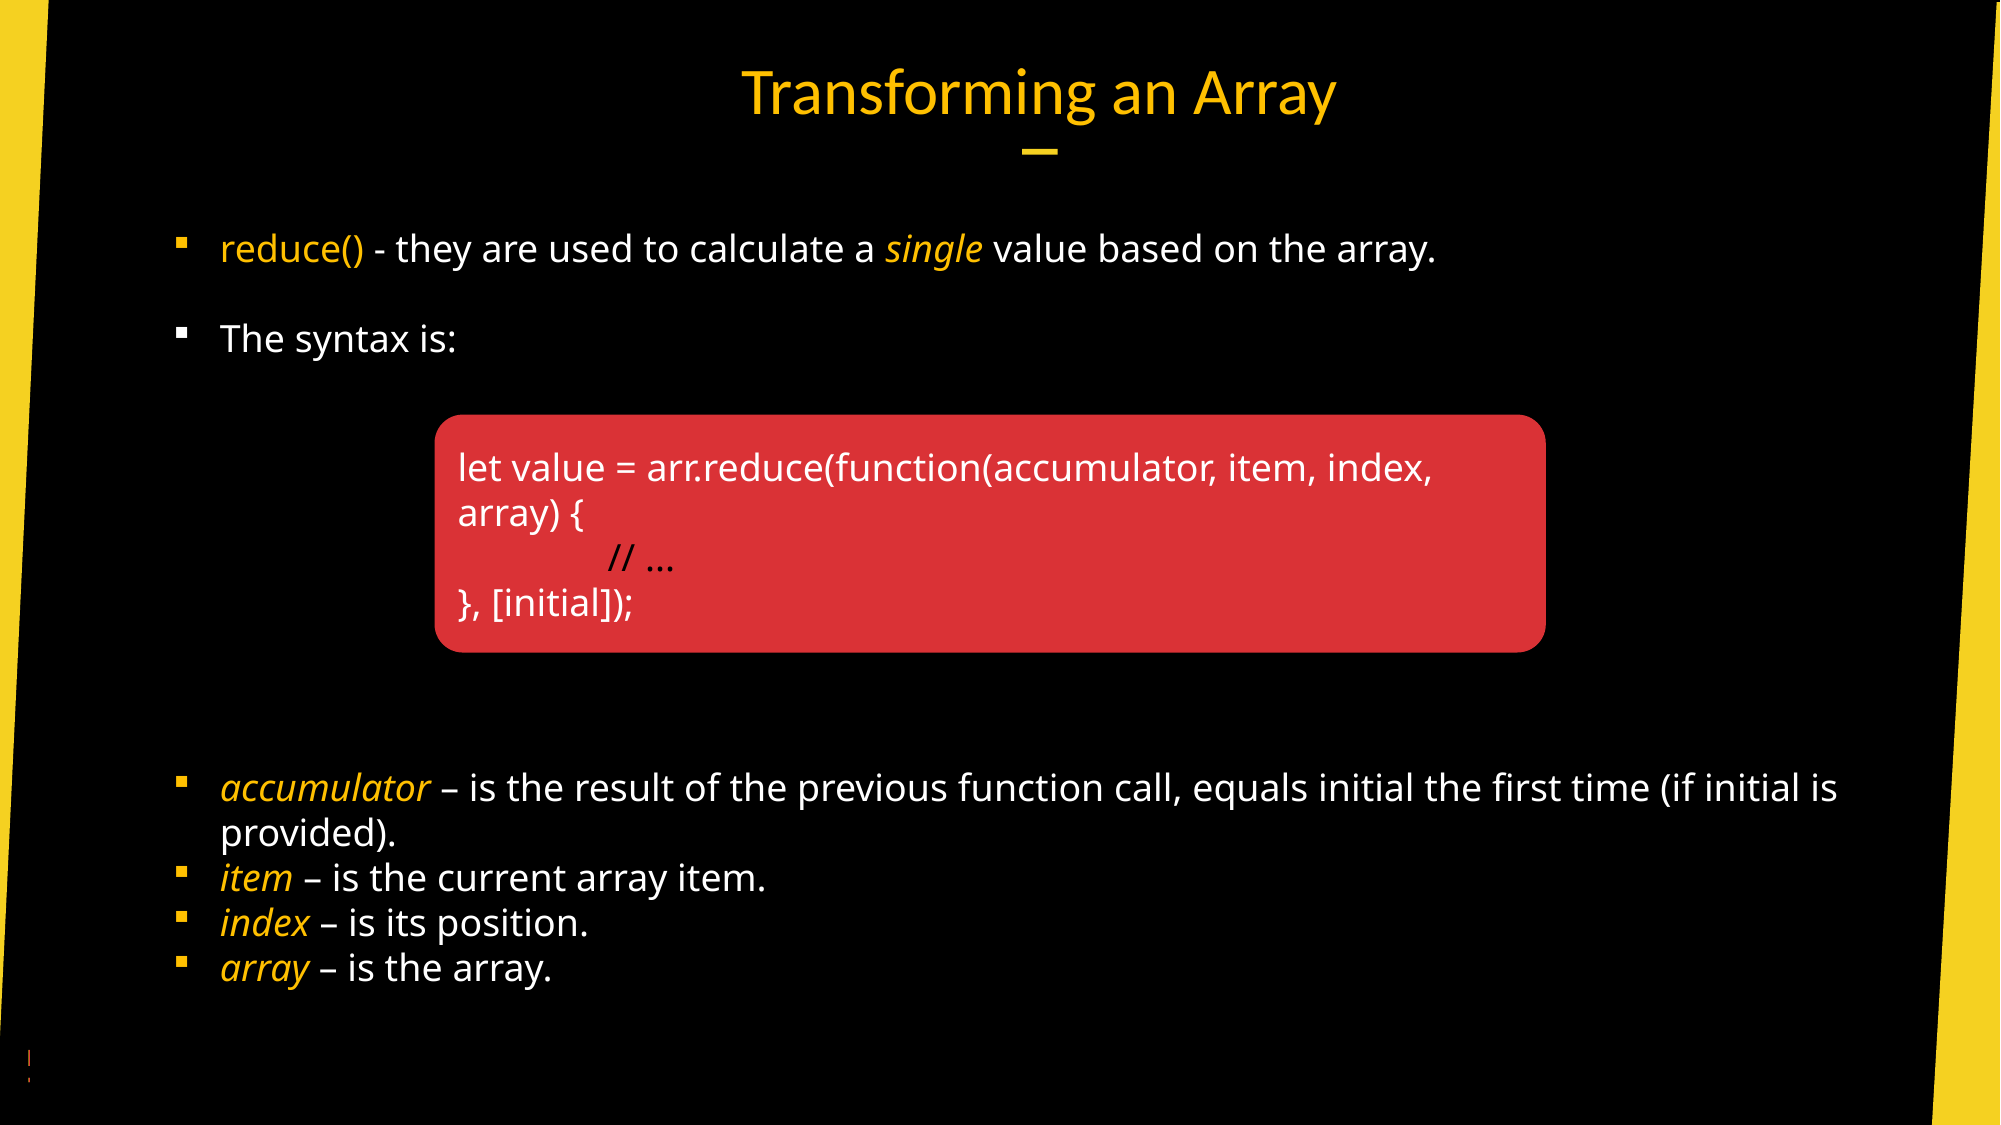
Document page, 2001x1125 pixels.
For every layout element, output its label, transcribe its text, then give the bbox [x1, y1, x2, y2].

text_box [1021, 148, 1059, 156]
text_box accumulator – is the result of the previous function call, equals initial the first time (if initial is provided). item – is the current array item. index – is its position. array – is the array. [158, 756, 1882, 997]
text_box [1930, 0, 2000, 1125]
text_box reduce() - they are used to calculate a single value based on the array. The syntax is: [158, 217, 1922, 413]
text_box [0, 0, 50, 1058]
text_box let value = arr.reduce(function(accumulator, item, index, array) { // ... }, [initial]); [433, 413, 1547, 654]
picture [10, 1042, 124, 1114]
text_box Transforming an Array [516, 14, 1564, 128]
